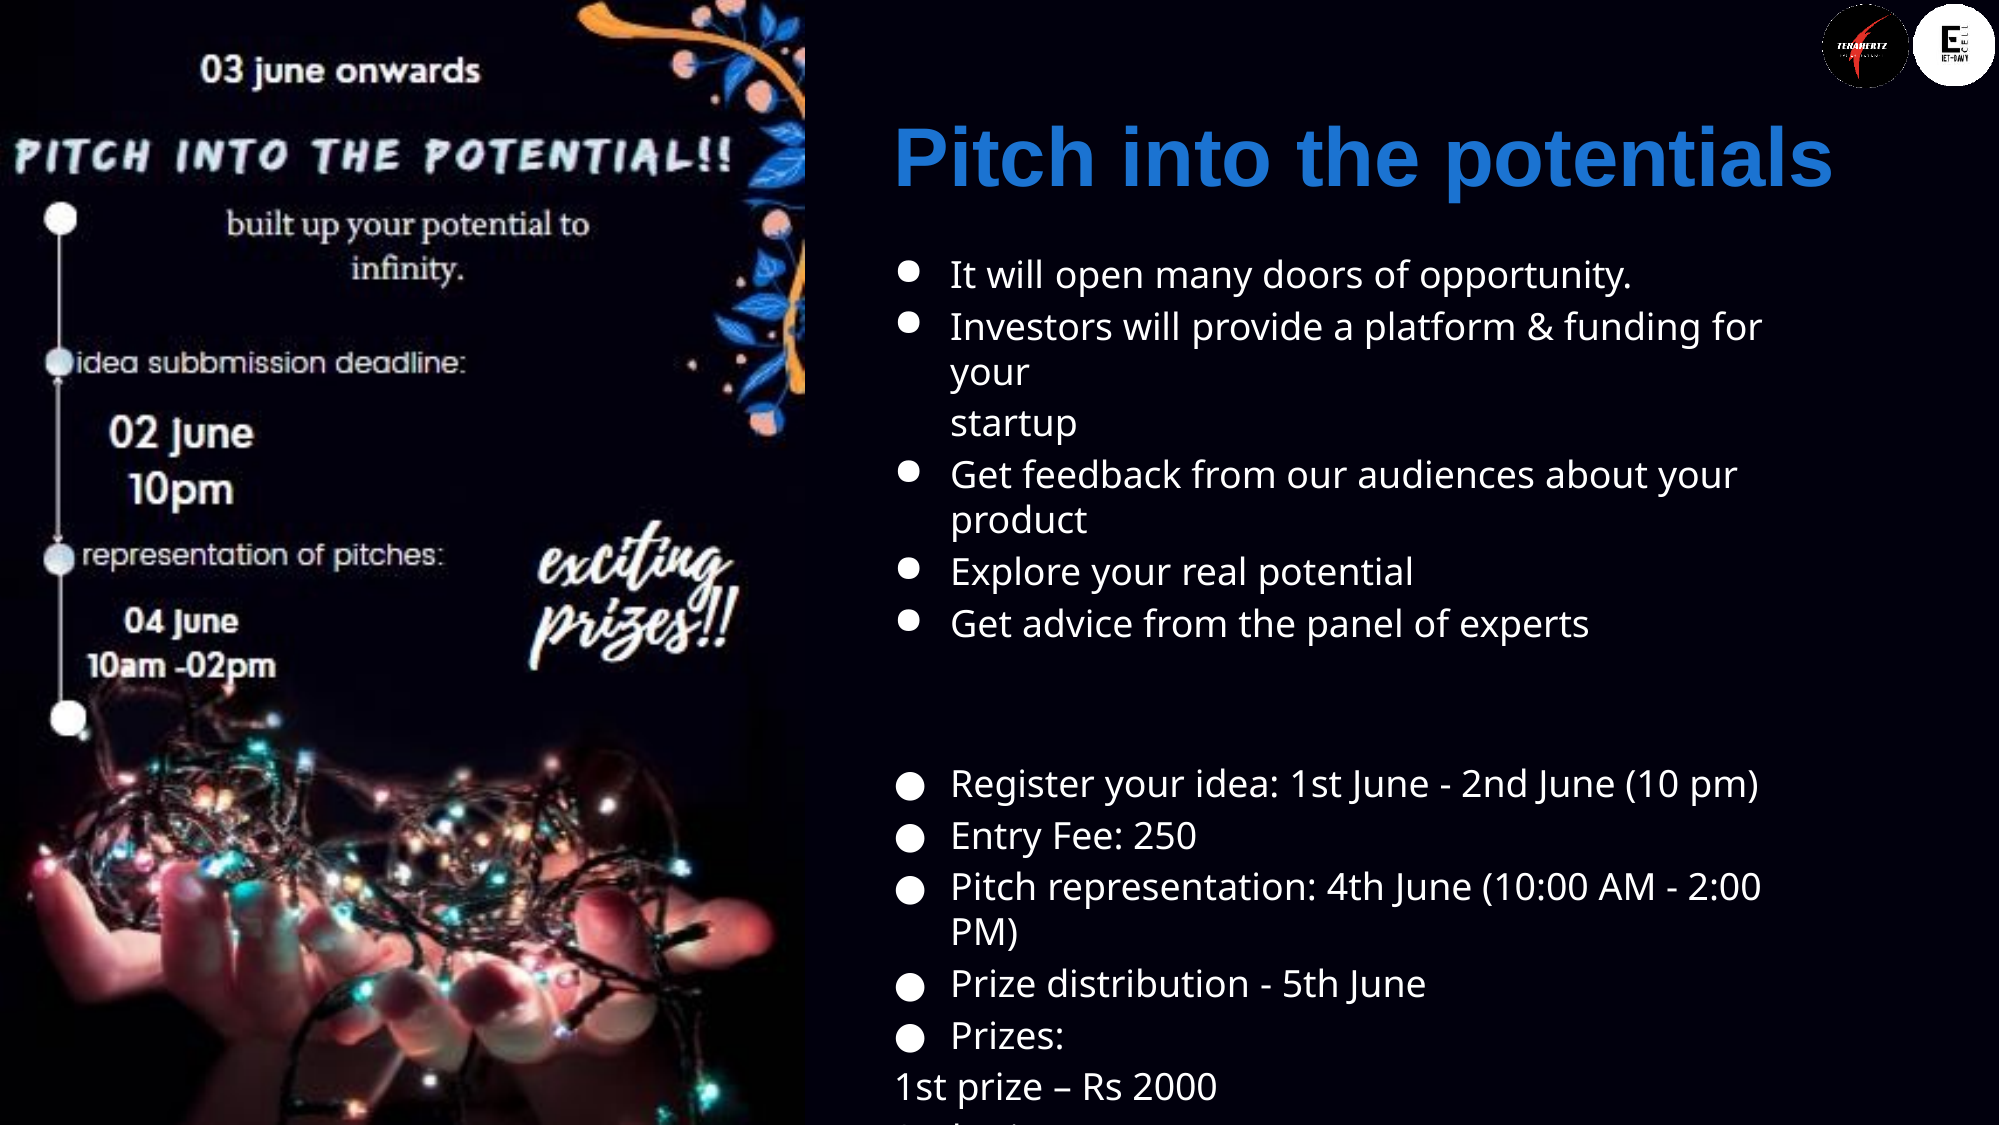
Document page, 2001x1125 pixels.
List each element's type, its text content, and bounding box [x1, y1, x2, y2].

picture [0, 0, 805, 1125]
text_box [1821, 4, 1995, 89]
text_box [805, 0, 1999, 1125]
text_box It will open many doors of opportunity. Investors will provide a platform & funding for your startup Get feedback from our audiences about your product Explore your real potential Get advice from the panel of experts Register your idea: 1st June - 2nd June (10 pm) Entry Fee: 250 Pitch representation: 4th June (10:00 AM - 2:00 PM) Prize distribution - 5th June Prizes: 1st prize – Rs 2000 2nd prize – Rs 1000 3rd prize – Rs 500 [891, 242, 1830, 1125]
title Pitch into the potentials [891, 101, 1841, 291]
